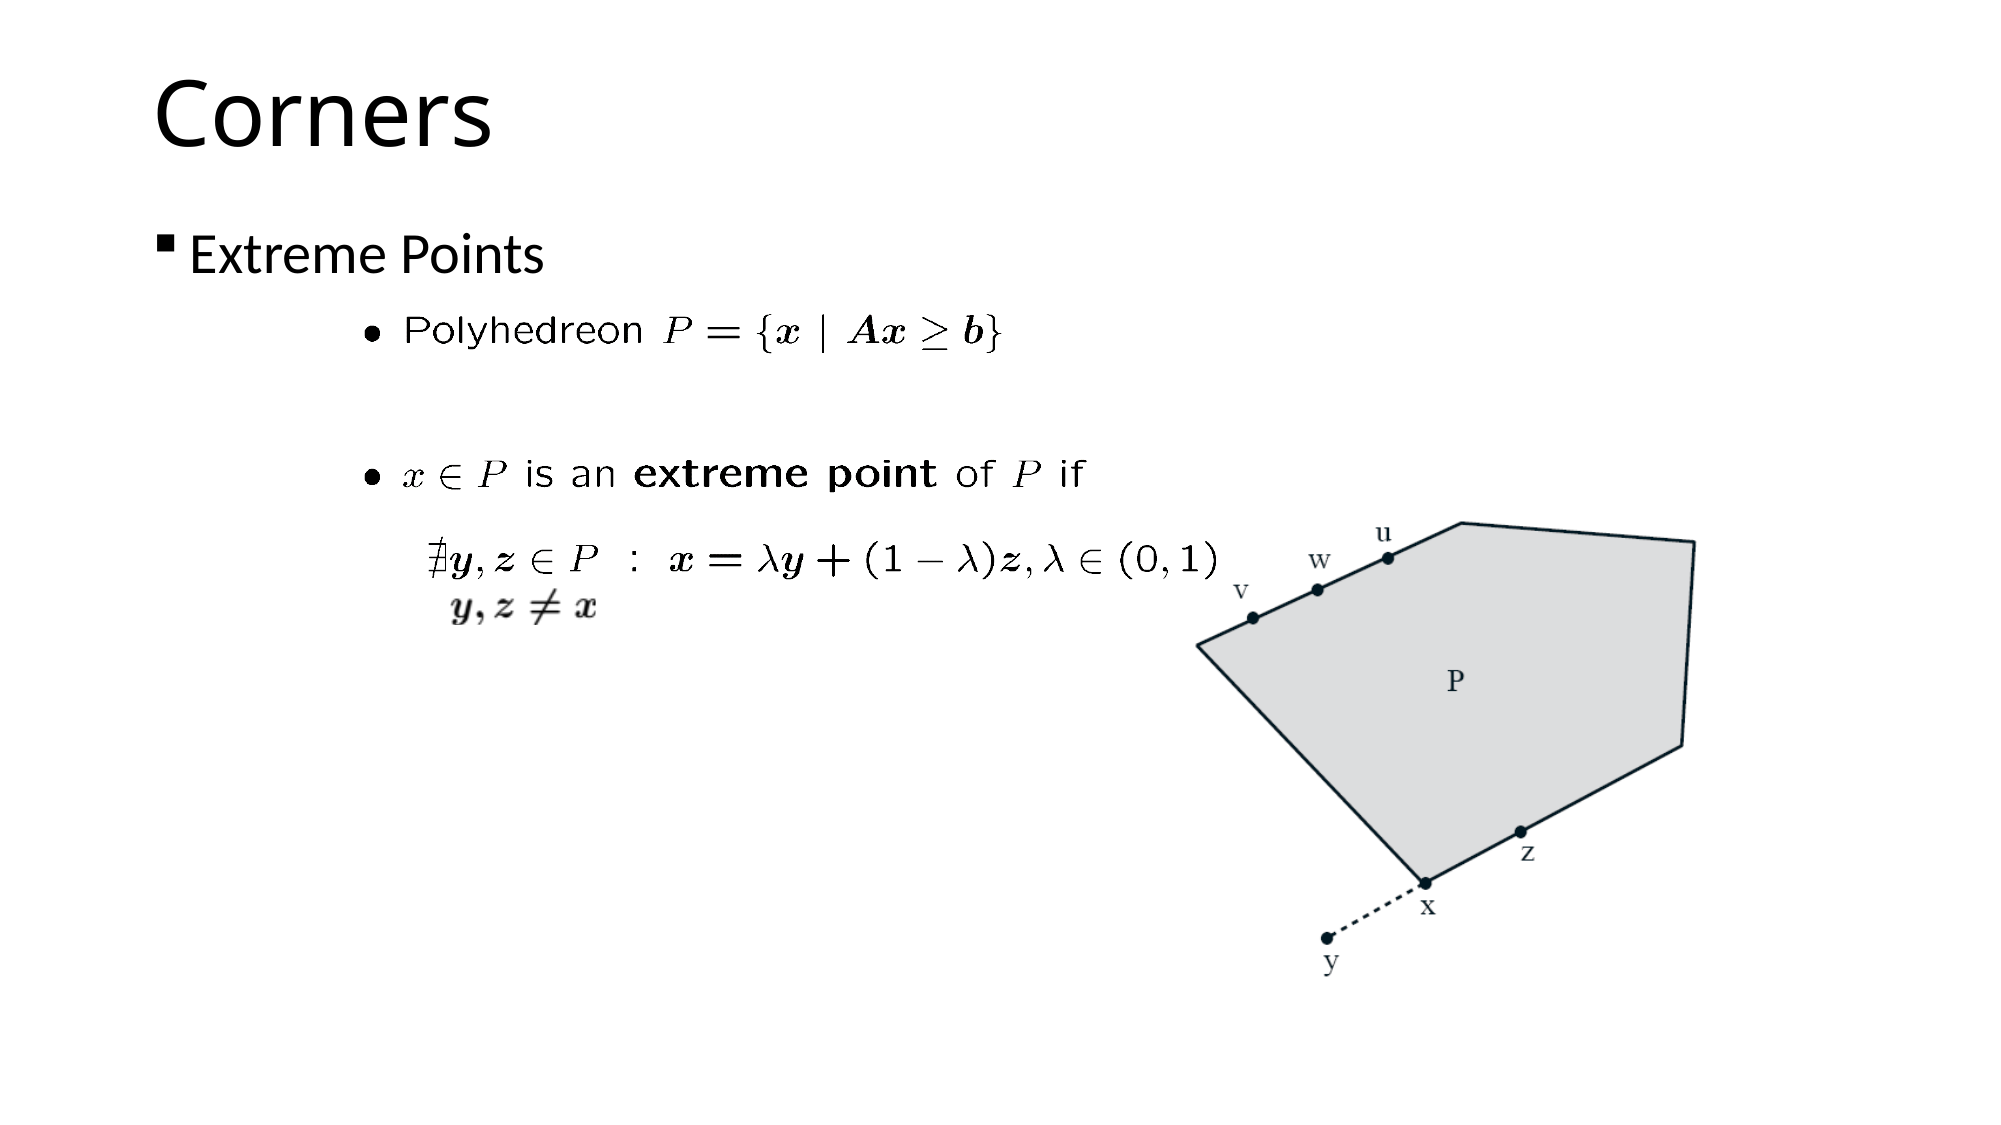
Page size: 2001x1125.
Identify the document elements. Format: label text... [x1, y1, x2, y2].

title Corners [137, 59, 1863, 196]
picture [362, 312, 1750, 1007]
list Extreme Points [137, 215, 1863, 1050]
picture [449, 587, 596, 625]
